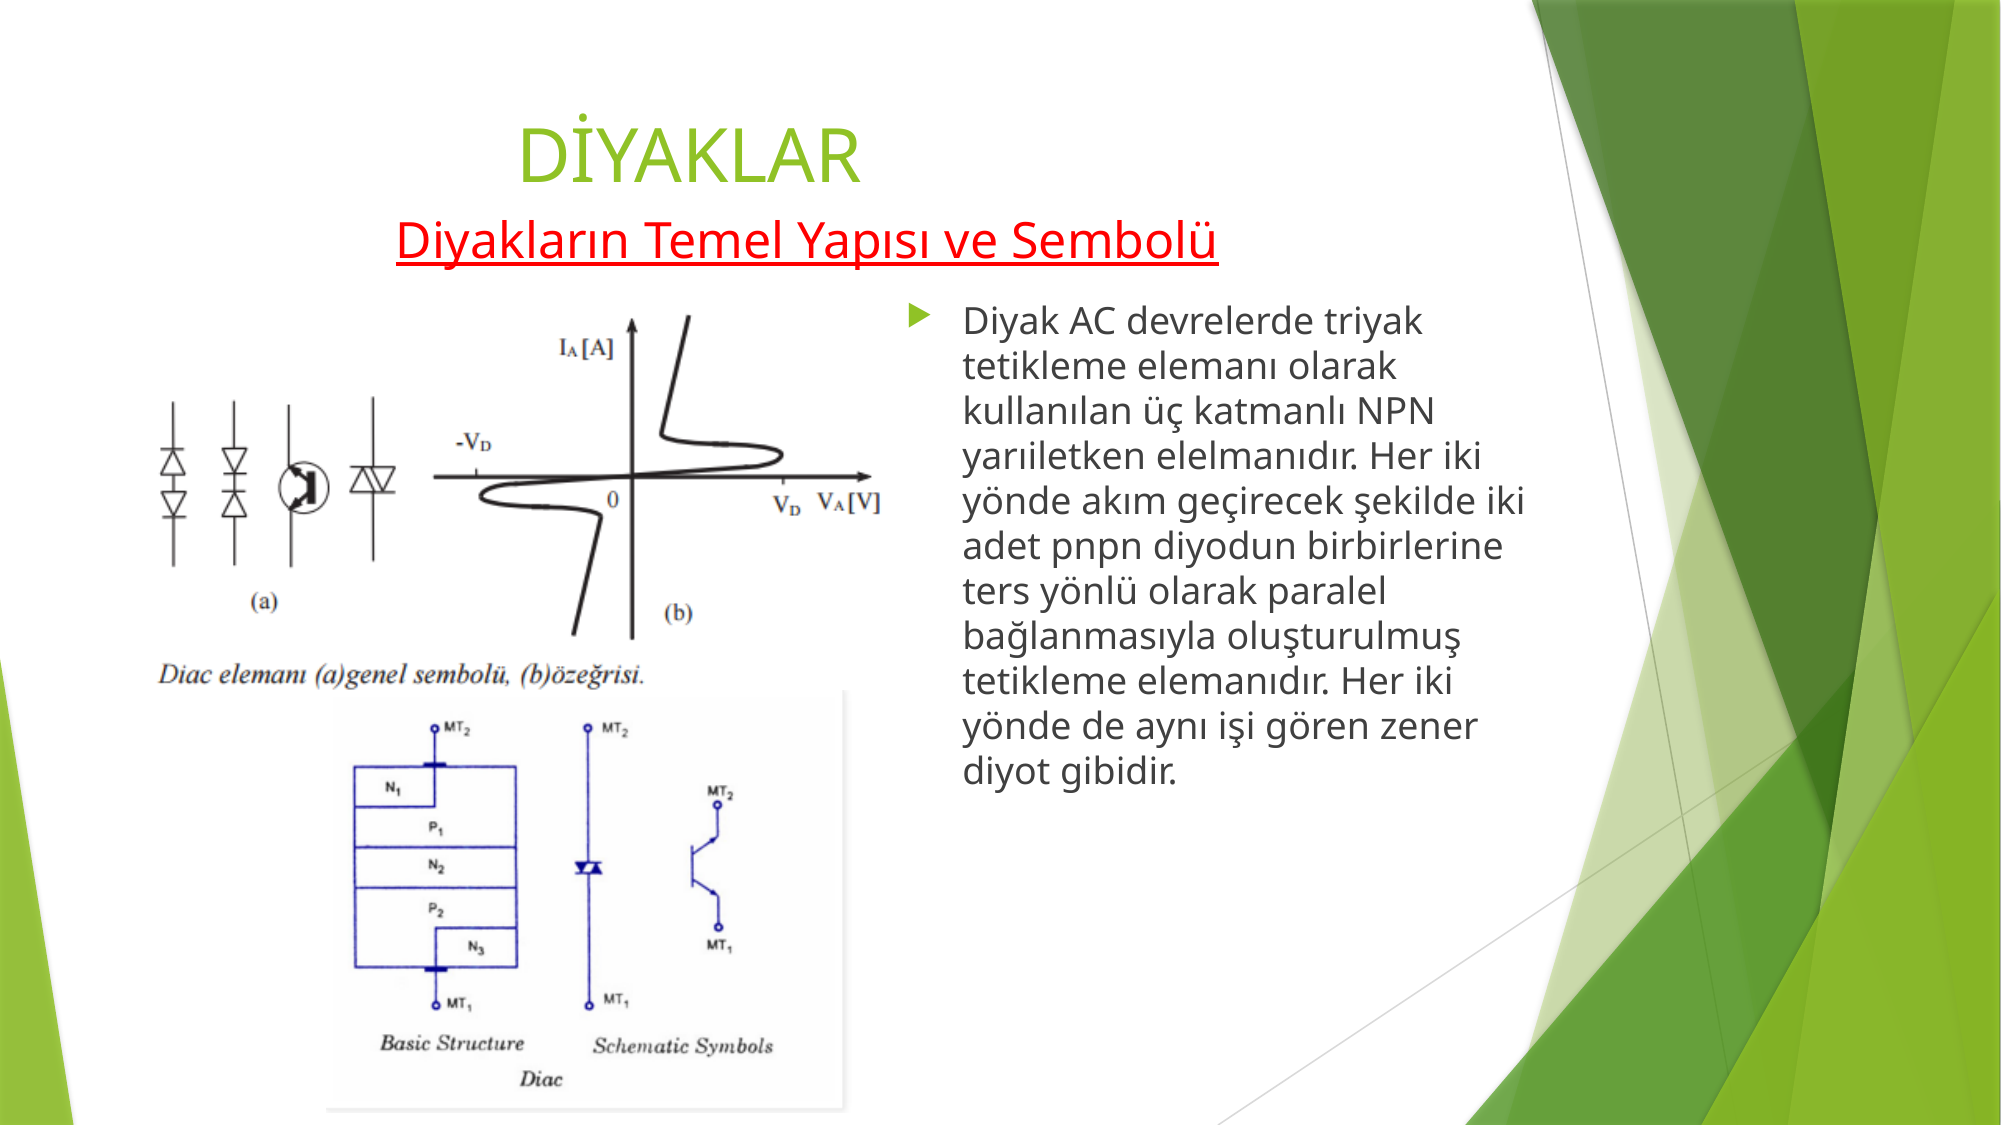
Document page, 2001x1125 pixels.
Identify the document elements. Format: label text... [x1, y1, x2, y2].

picture [326, 690, 853, 1114]
list Diyak AC devrelerde triyak tetikleme elemanı olarak kullanılan üç katmanlı NPN yarıiletken elelmanıdır. Her iki yönde akım geçirecek şekilde iki adet pnpn diyodun birbirlerine ters yönlü olarak paralel bağlanmasıyla oluşturulmuş tetikleme elemanıdır. Her iki yönde de aynı işi gören zener diyot gibidir. [890, 289, 1578, 832]
list Diyakların Temel Yapısı ve Sembolü [380, 140, 1252, 276]
title DİYAKLAR [111, 99, 1522, 289]
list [110, 288, 913, 734]
